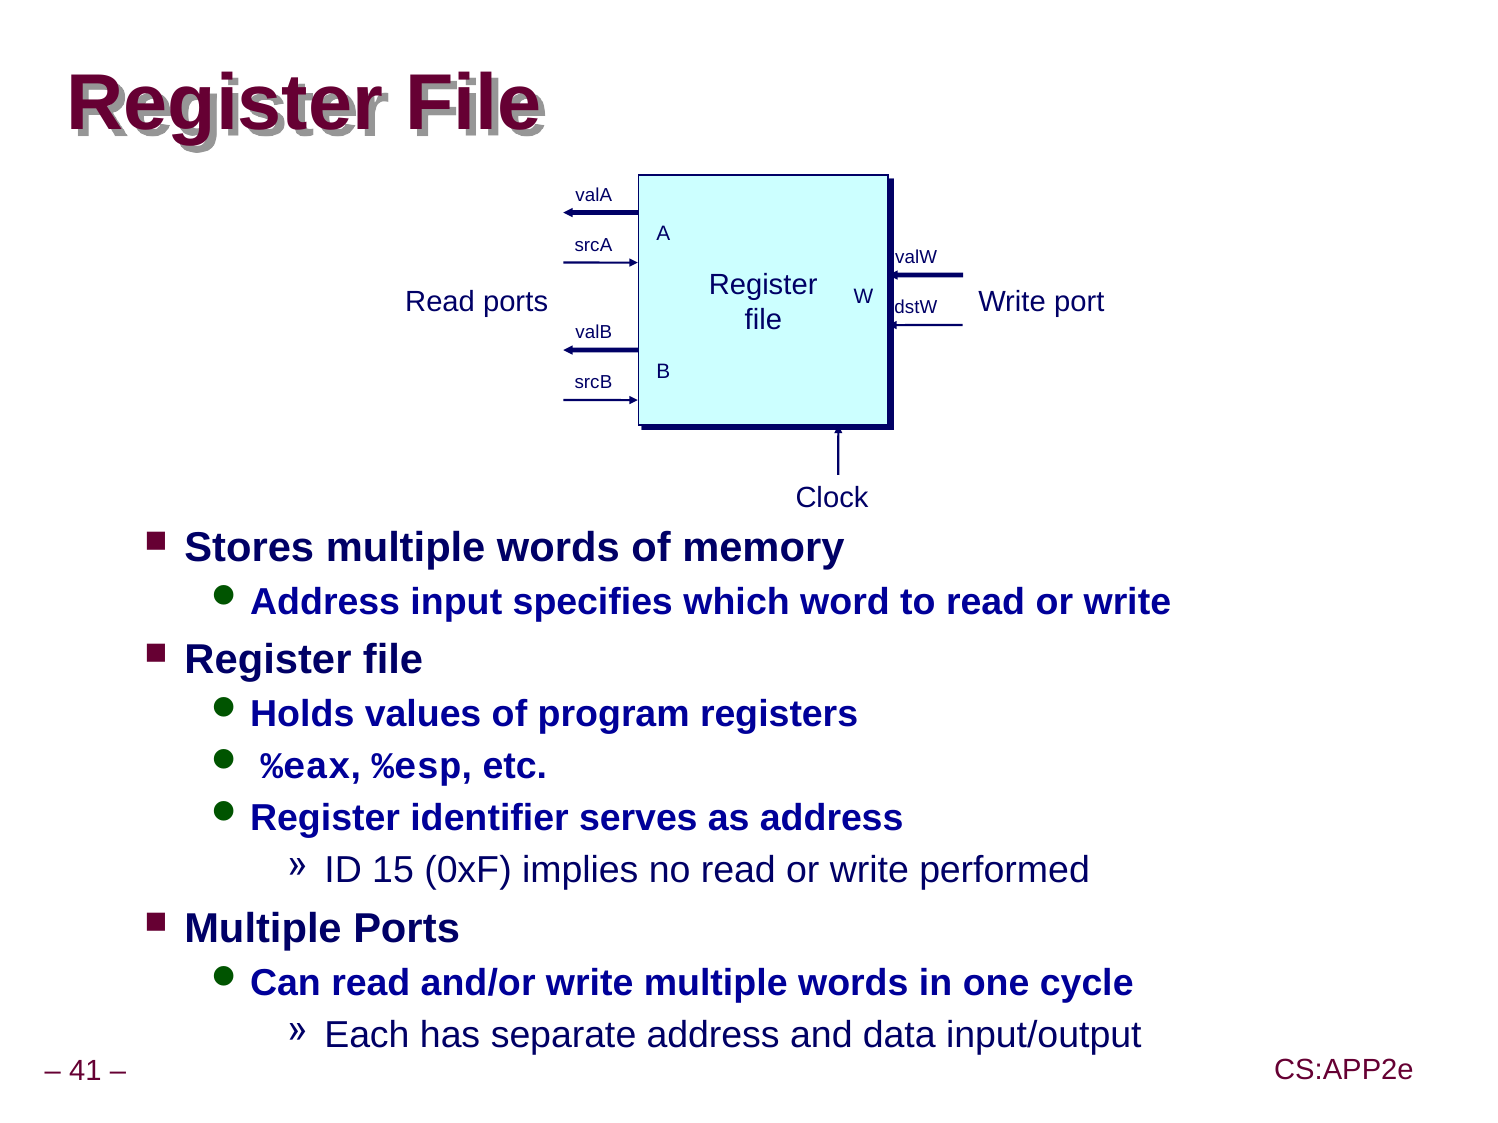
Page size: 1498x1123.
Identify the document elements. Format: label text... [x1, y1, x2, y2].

title Register File [66, 40, 1495, 169]
list Stores multiple words of memory Address input specifies which word to read or write Register file Holds values of program registers %eax, %esp, etc. Register identifier serves as address ID 15 (0xF) implies no read or write performed Multiple Ports Can read and/or write multiple words in one cycle Each has separate address and data input/output [47, 512, 1409, 1056]
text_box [362, 162, 1121, 522]
